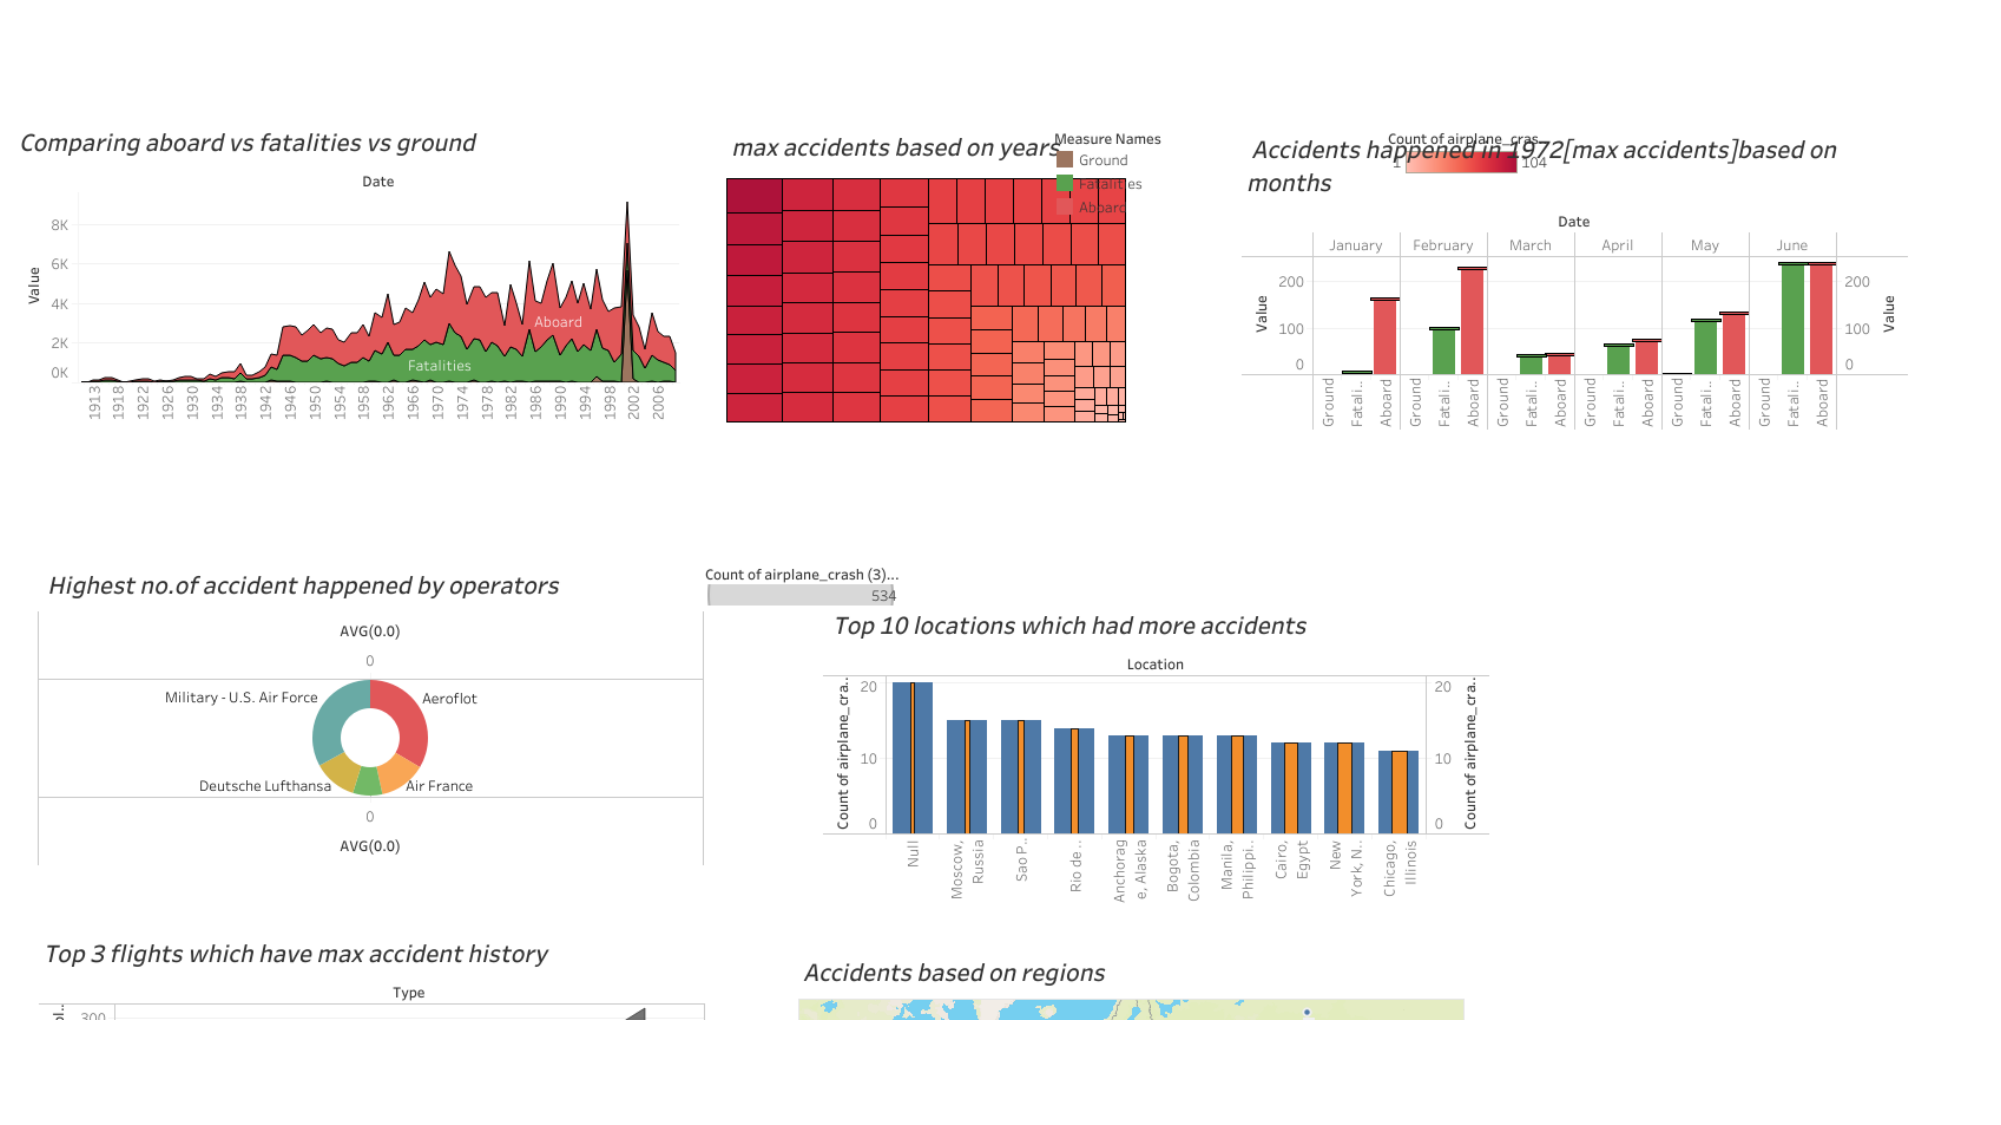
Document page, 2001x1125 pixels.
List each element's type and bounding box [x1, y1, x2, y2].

picture [0, 105, 2000, 1020]
